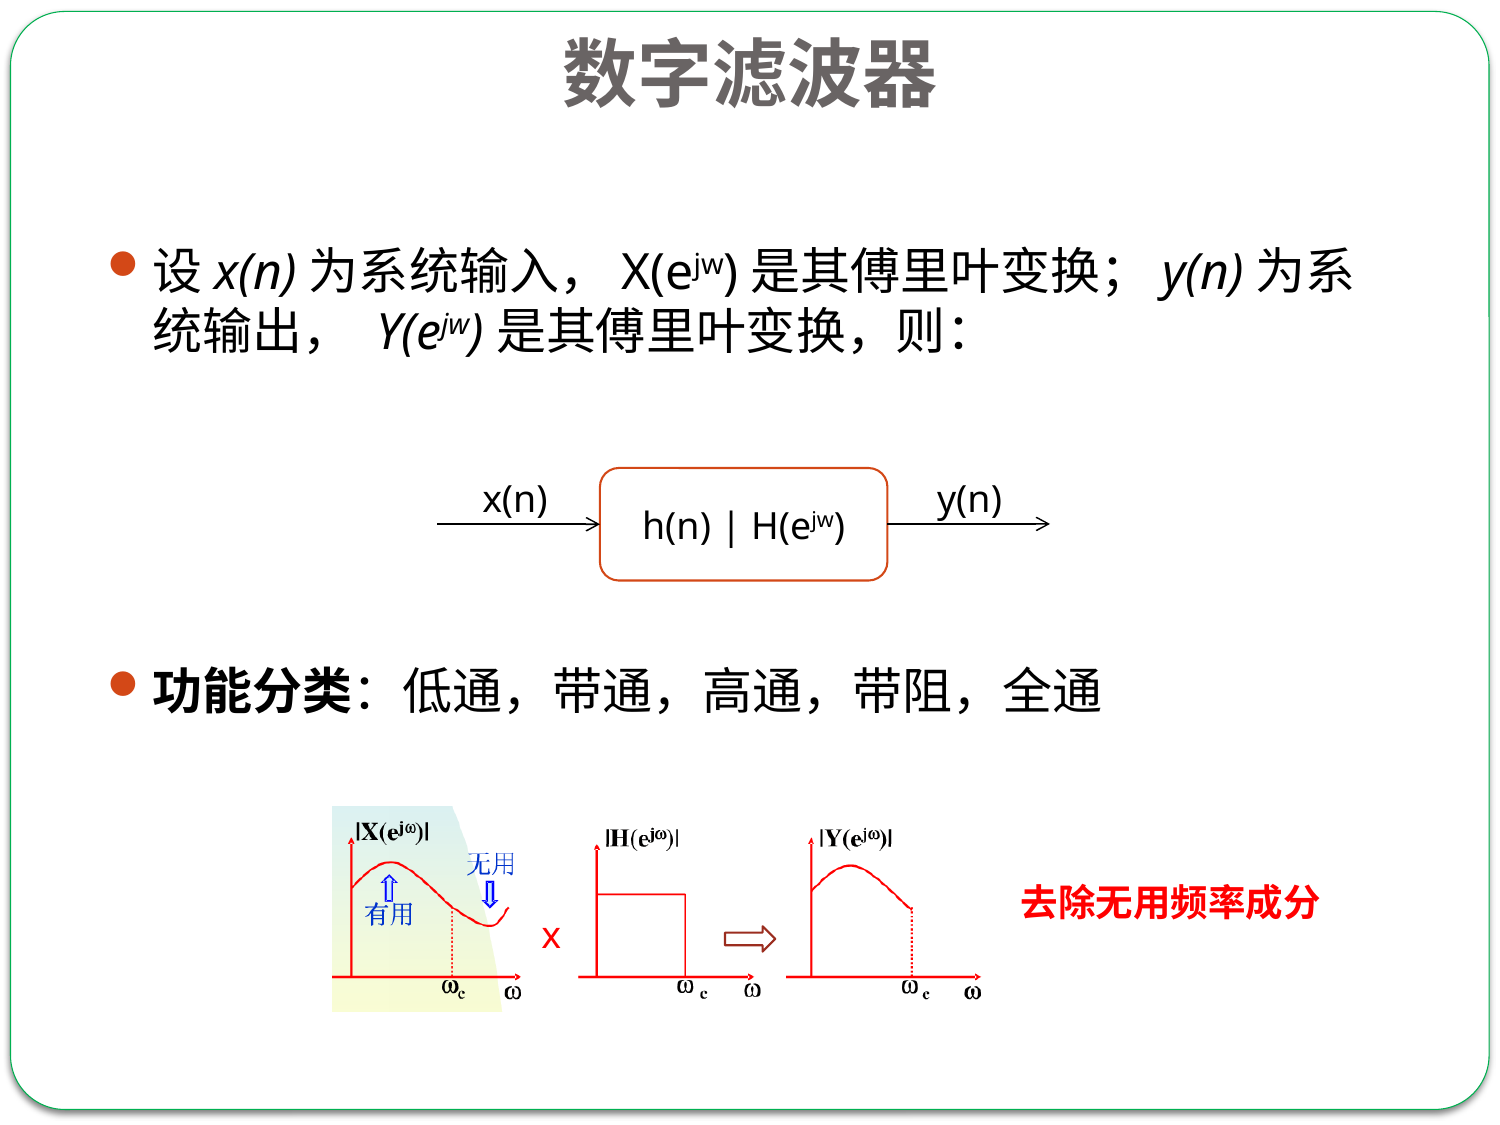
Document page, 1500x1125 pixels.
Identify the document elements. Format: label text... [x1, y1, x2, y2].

text_box y(n) [922, 467, 1017, 523]
text_box h(n) | H(ejw) [598, 466, 889, 582]
picture [332, 806, 993, 1012]
text_box 去除无用频率成分 [1005, 871, 1336, 931]
text_box 数字滤波器 [50, 19, 1450, 149]
text_box 设x(n)为系统输入，X(ejw)是其傅里叶变换；y(n)为系统输出， Y(ejw)是其傅里叶变换，则： 功能分类：低通，带通，高通，带阻，全通 [92, 231, 1406, 382]
text_box x(n) [467, 467, 563, 523]
